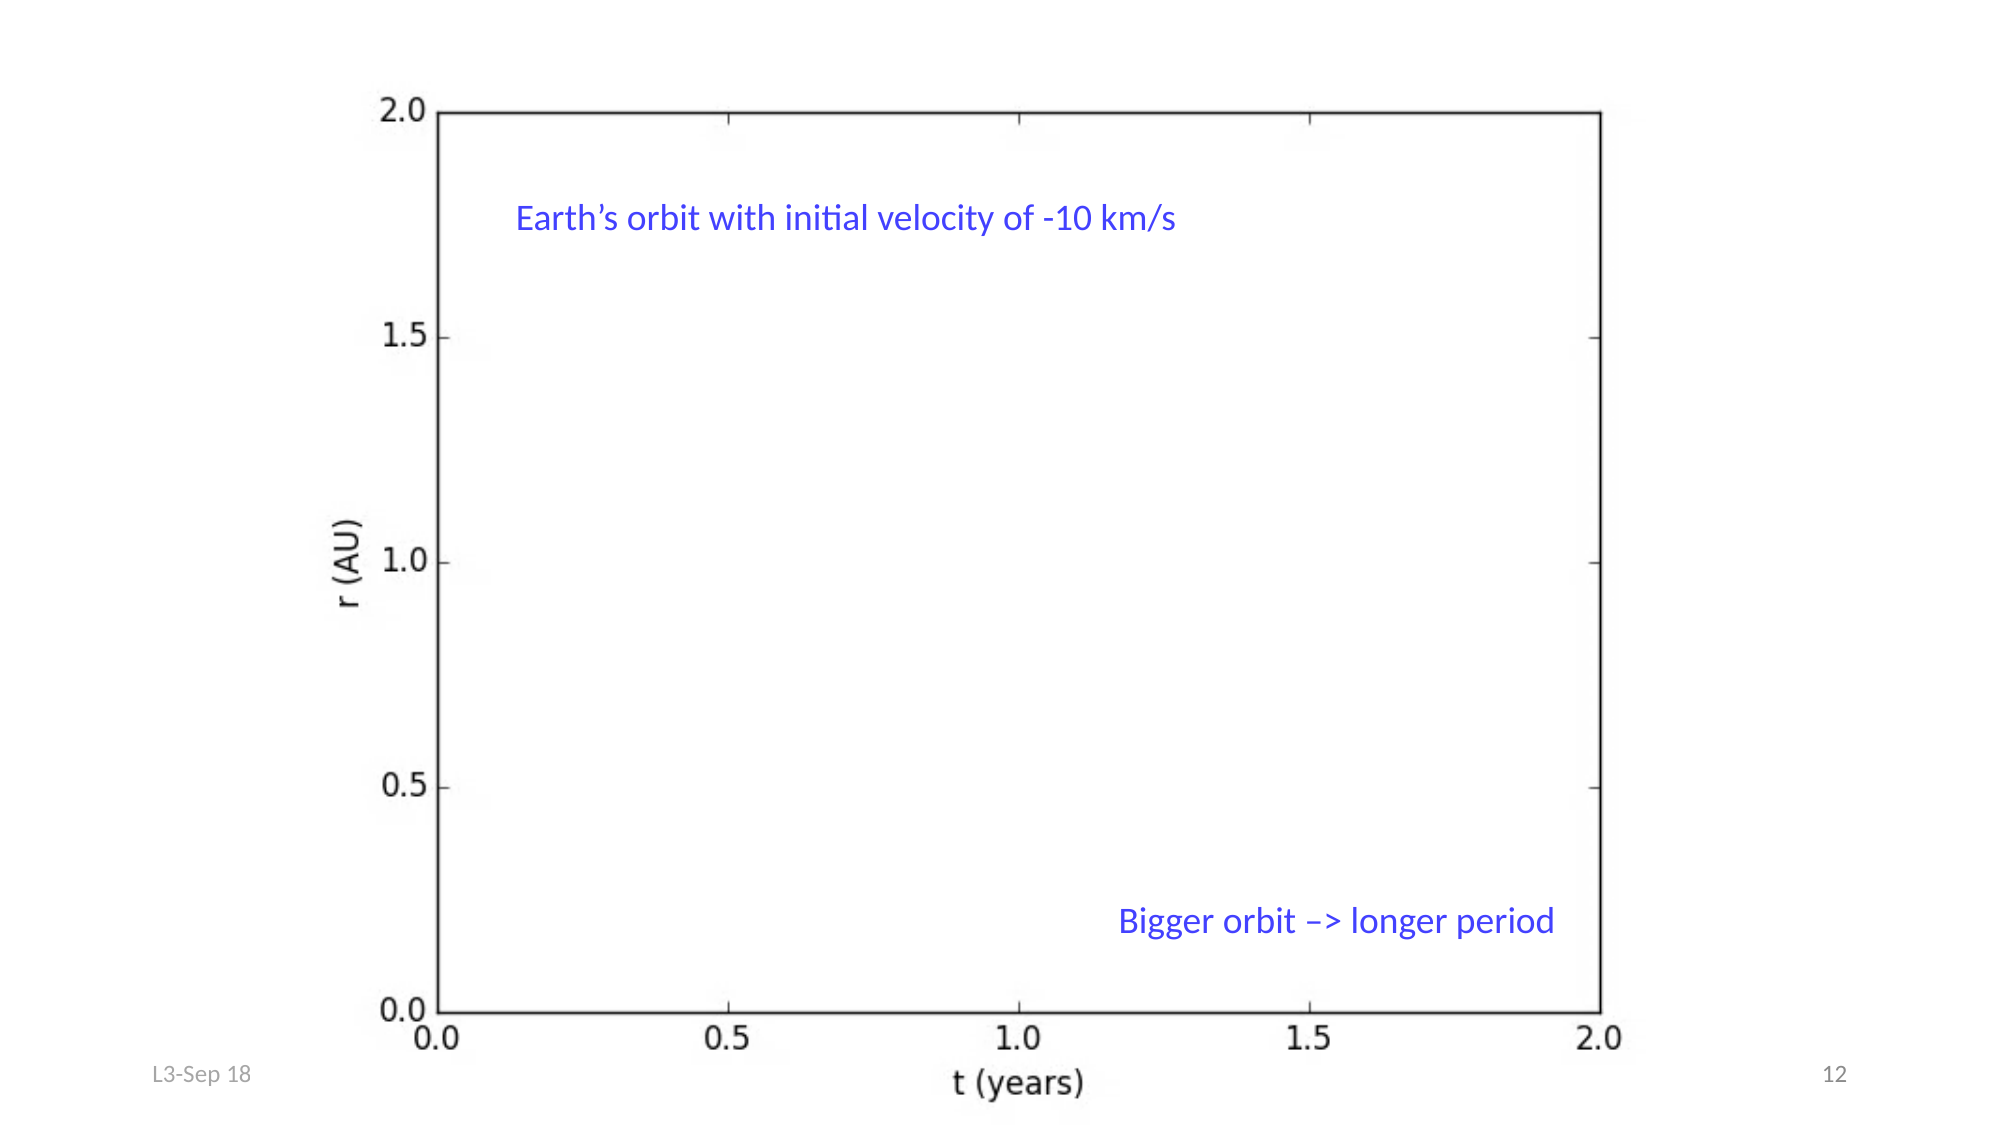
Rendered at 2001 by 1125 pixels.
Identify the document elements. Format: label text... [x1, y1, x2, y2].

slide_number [137, 1042, 249, 1103]
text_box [249, 0, 1750, 1125]
slide_number 12 [1750, 1042, 1863, 1103]
